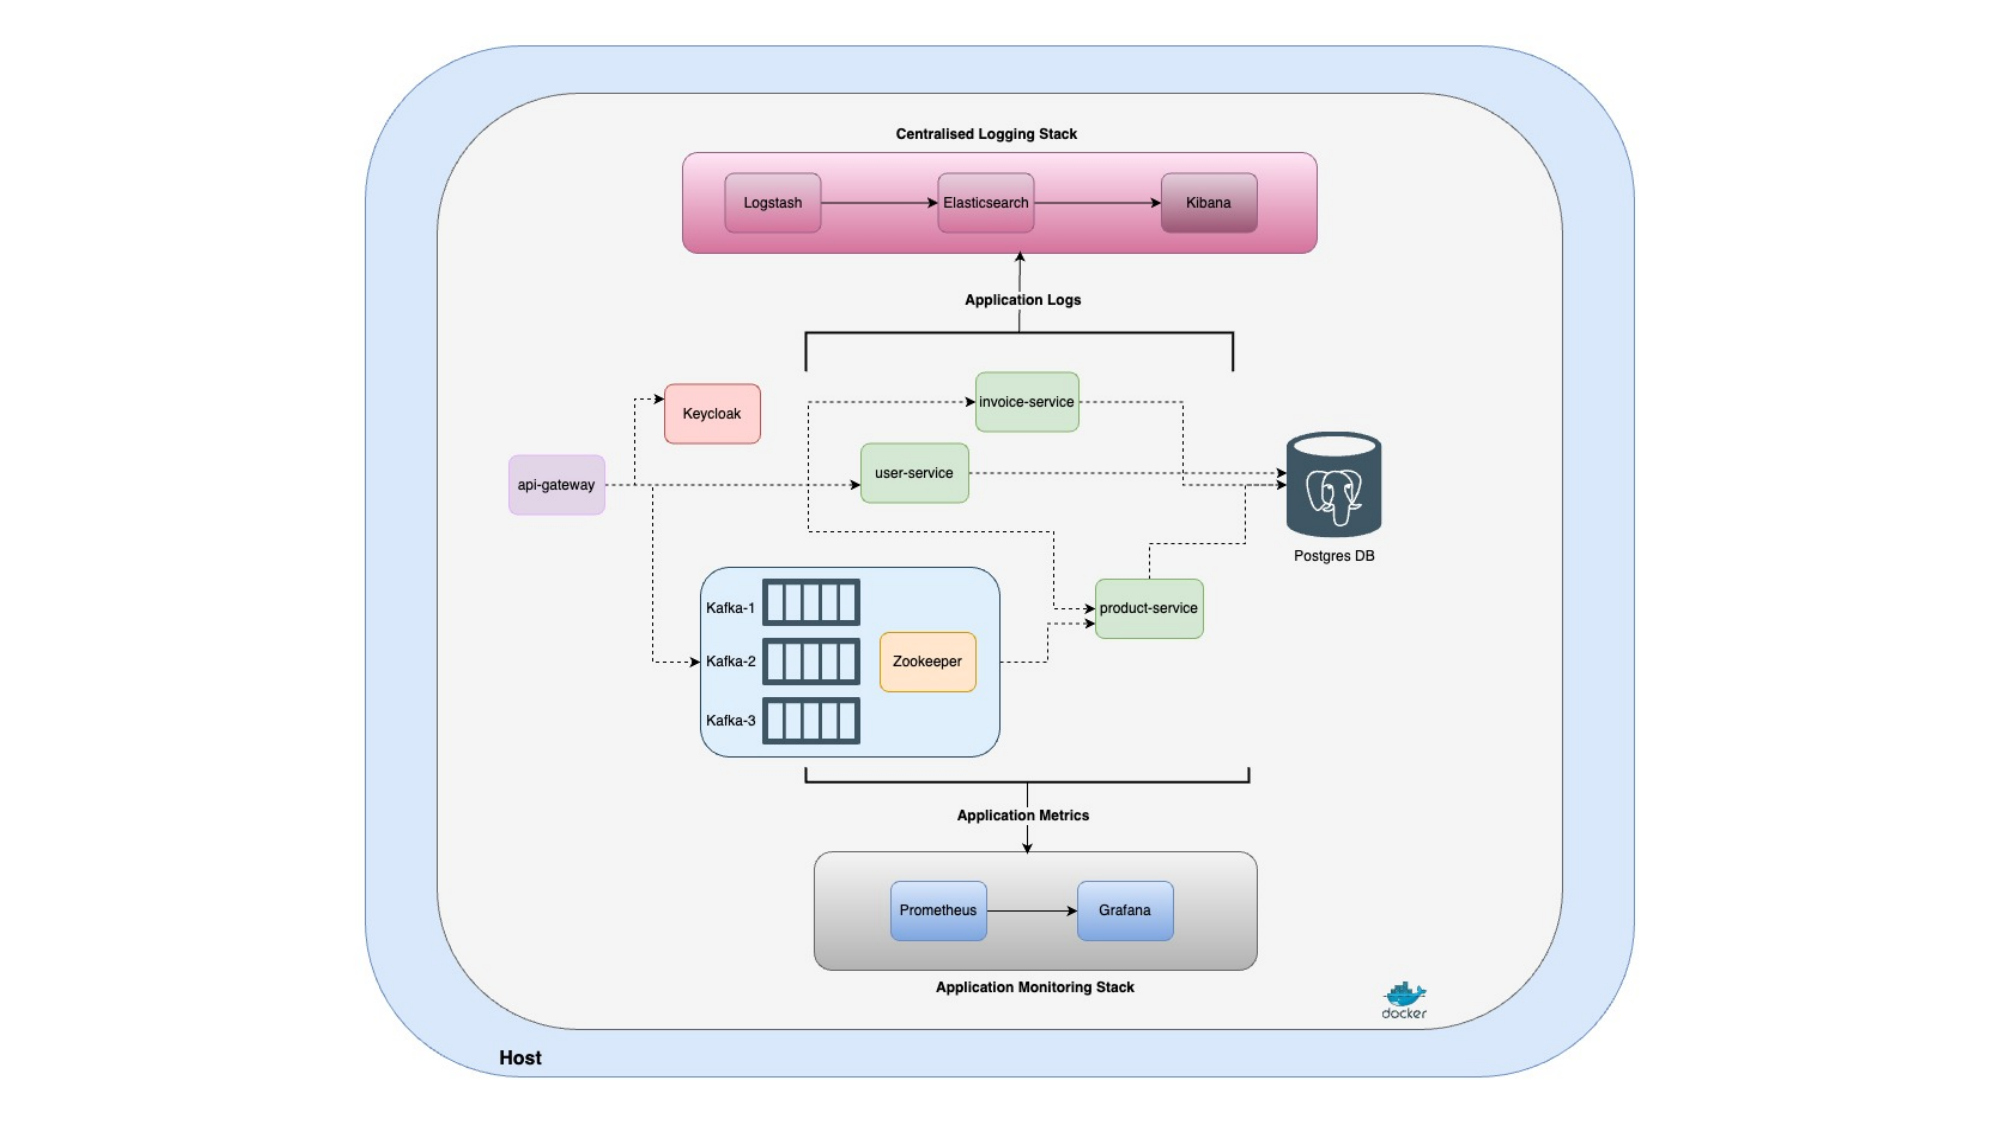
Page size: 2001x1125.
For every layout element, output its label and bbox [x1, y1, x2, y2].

picture [316, 0, 1684, 1125]
